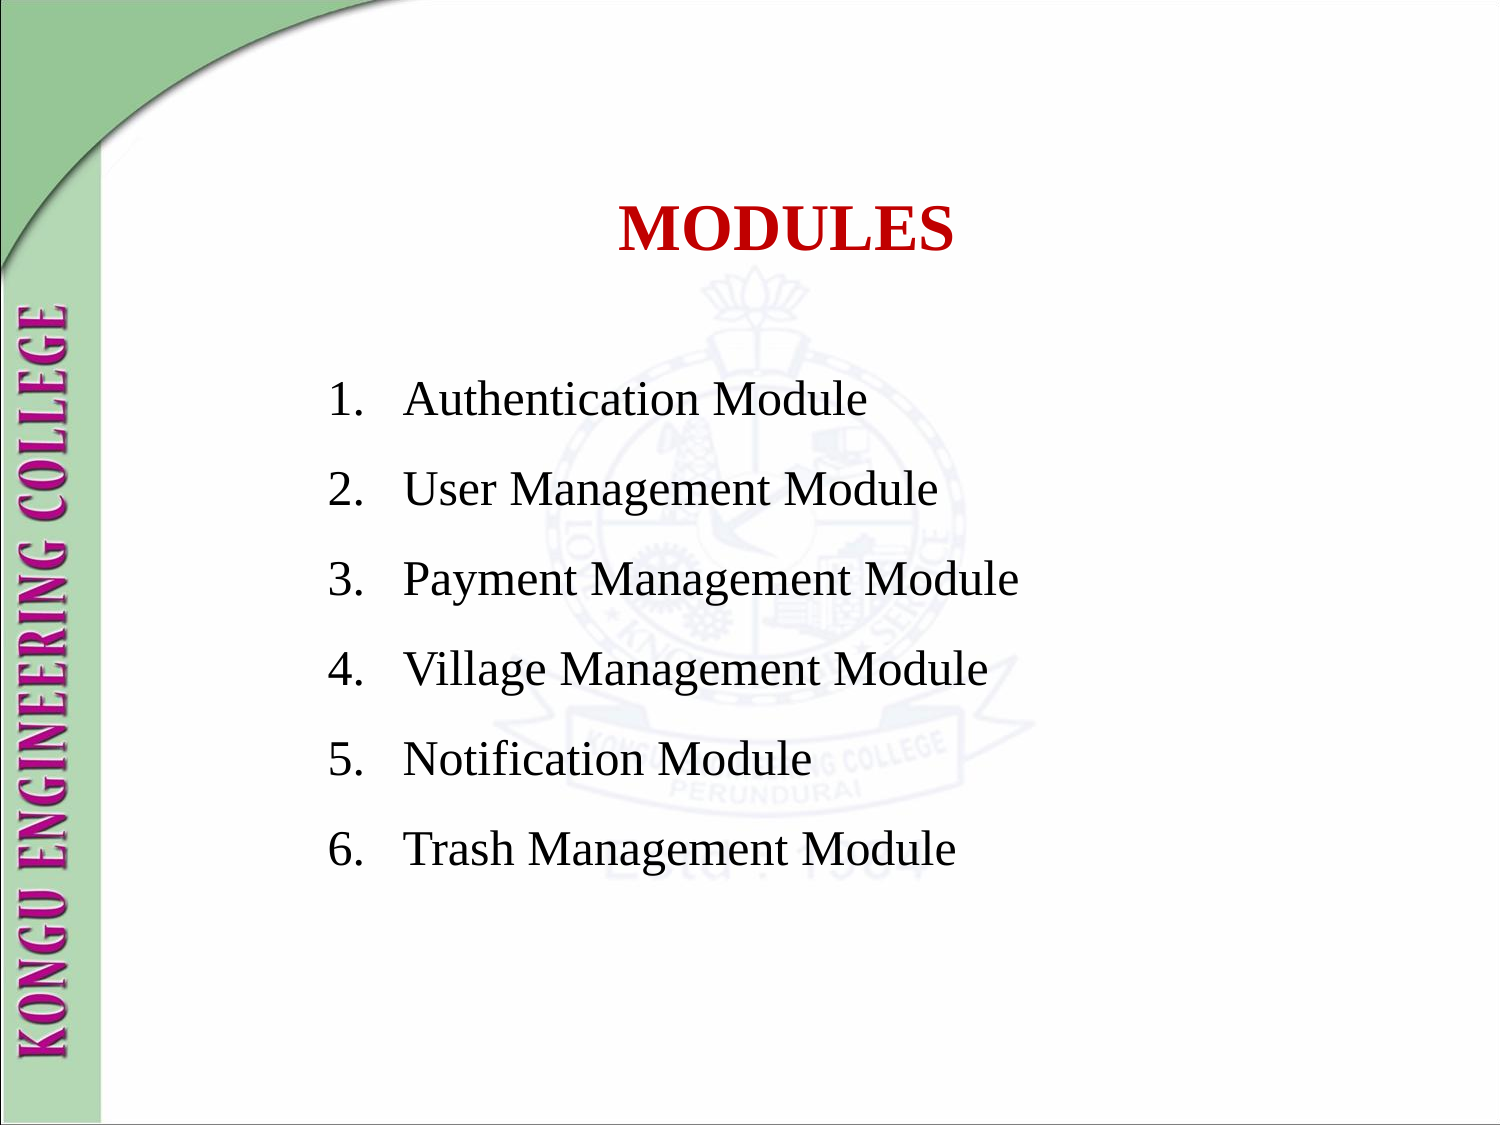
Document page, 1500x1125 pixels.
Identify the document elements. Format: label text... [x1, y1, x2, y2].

list Authentication Module User Management Module Payment Management Module Village Management Module Notification Module Trash Management Module [312, 254, 1463, 908]
title MODULES [112, 146, 1463, 265]
picture [0, 0, 1500, 1125]
